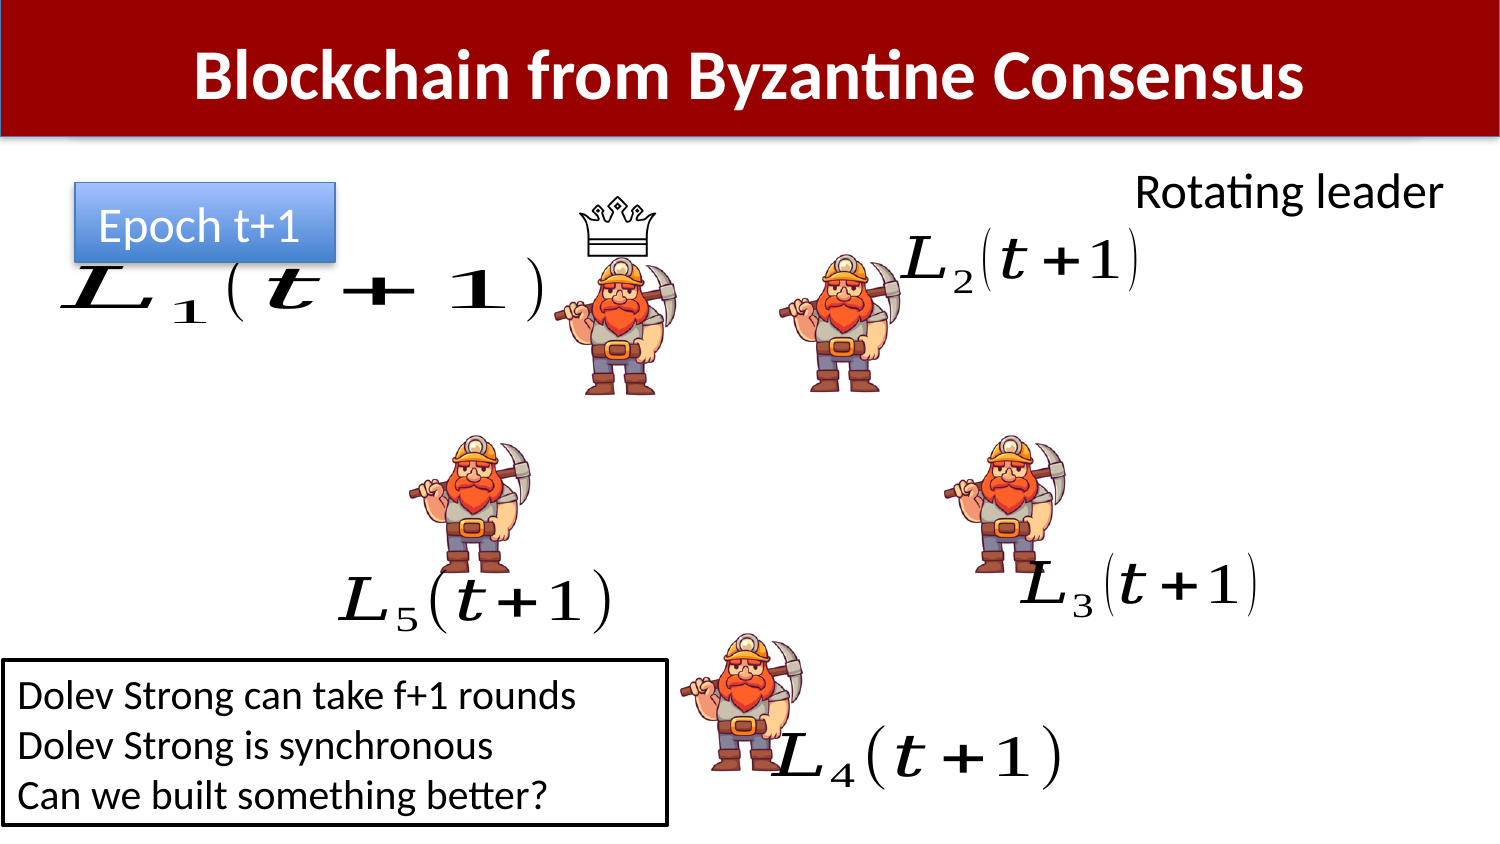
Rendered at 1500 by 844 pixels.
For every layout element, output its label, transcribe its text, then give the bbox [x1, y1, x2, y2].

picture [386, 421, 553, 588]
picture [532, 182, 698, 410]
picture [756, 240, 923, 406]
text_box Epoch t+1 [74, 182, 336, 263]
picture [921, 421, 1088, 588]
picture [658, 618, 824, 785]
text_box Rotating leader [1119, 151, 1500, 227]
text_box Dolev Strong can take f+1 rounds Dolev Strong is synchronous Can we built something better? [1, 658, 669, 827]
title Blockchain from Byzantine Consensus [75, 20, 1425, 123]
